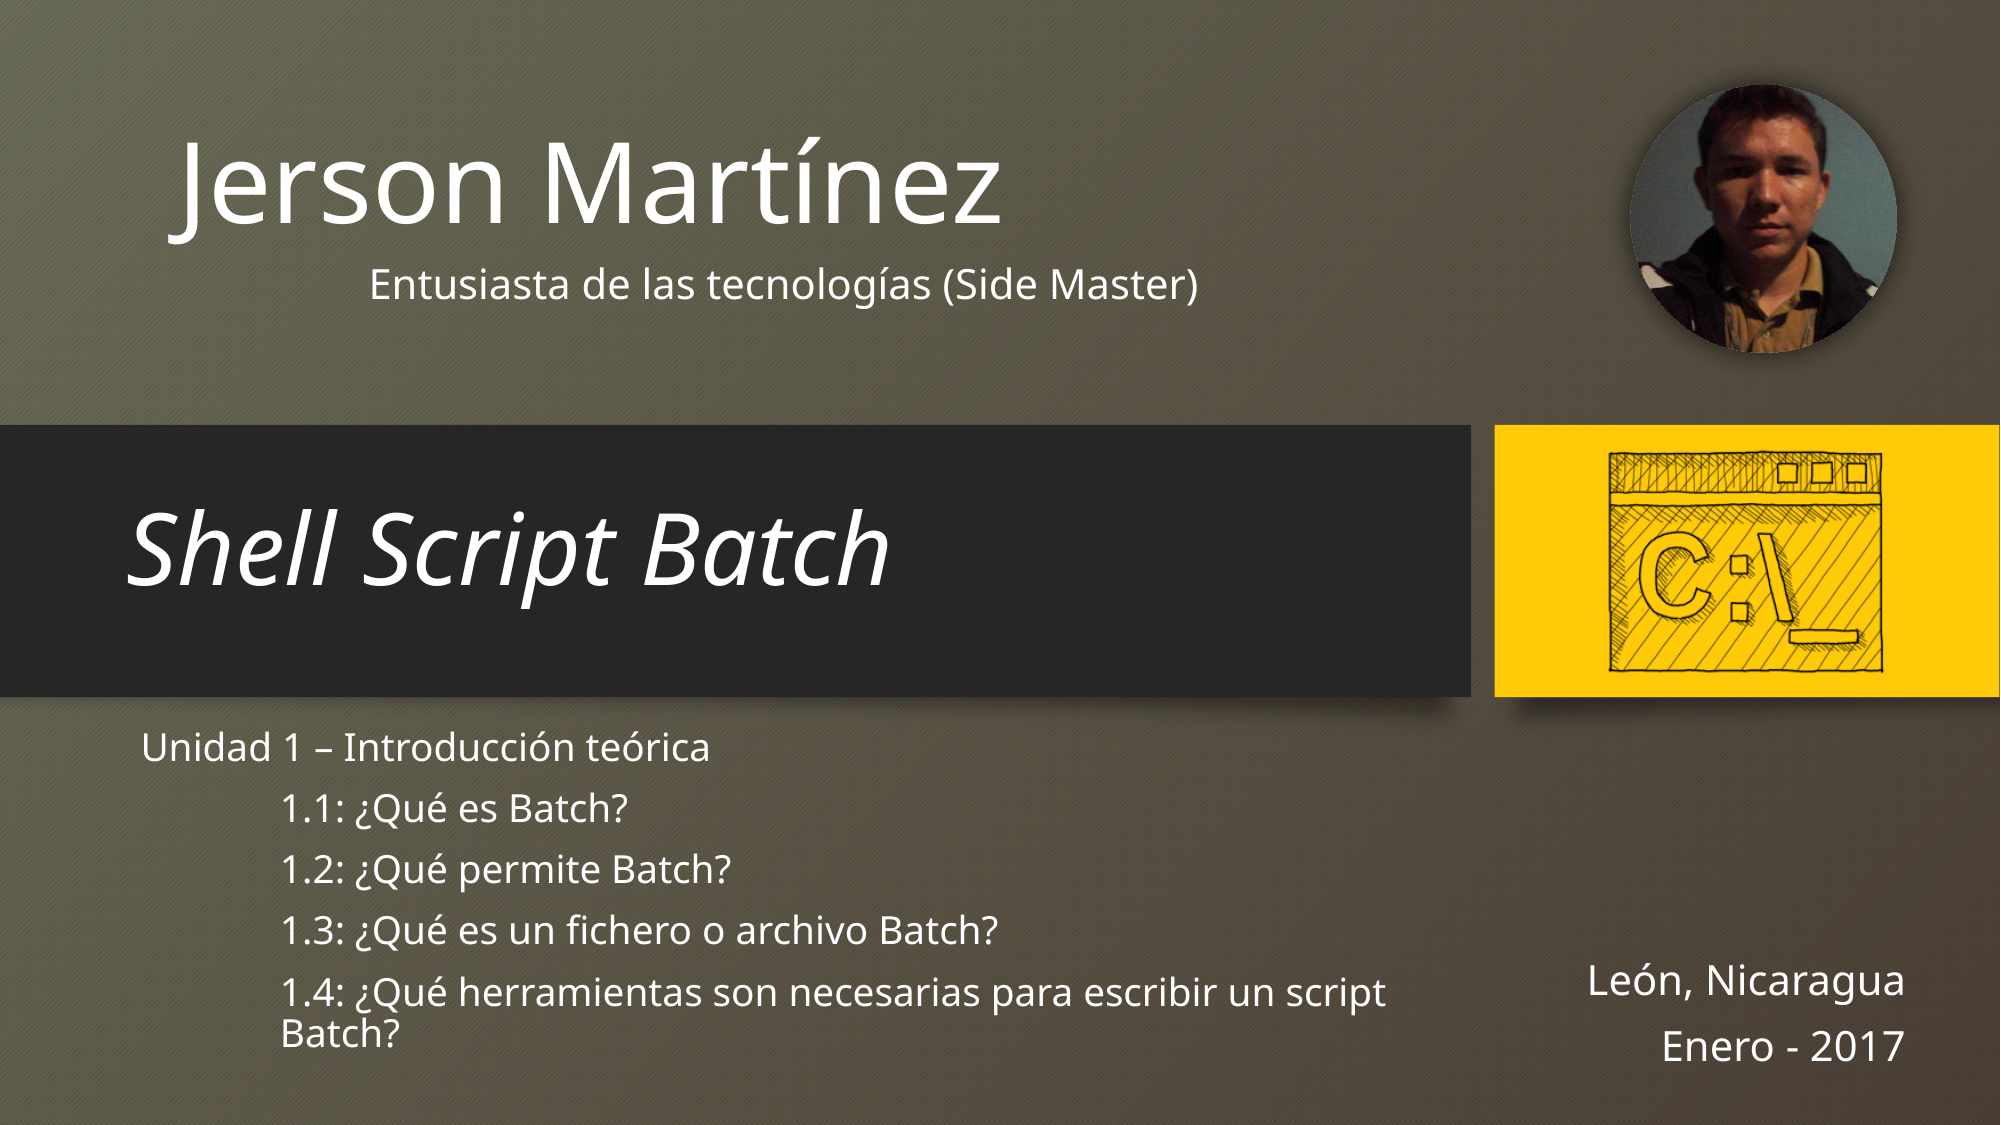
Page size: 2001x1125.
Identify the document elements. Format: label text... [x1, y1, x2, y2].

text_box Entusiasta de las tecnologías (Side Master) [353, 255, 1424, 331]
picture [0, 698, 1472, 742]
text_box Jerson Martínez [73, 30, 1020, 256]
subtitle Unidad 1 – Introducción teórica 1.1: ¿Qué es Batch? 1.2: ¿Qué permite Batch? 1.3: ¿Qué es un fichero o archivo Batch? 1.4: ¿Qué herramientas son necesarias para escribir un script Batch? [125, 720, 1462, 1067]
title Shell Script Batch [111, 480, 1448, 615]
picture [1630, 85, 1898, 353]
text_box León, Nicaragua Enero - 2017 [1567, 951, 1922, 1102]
picture [1494, 418, 2000, 742]
